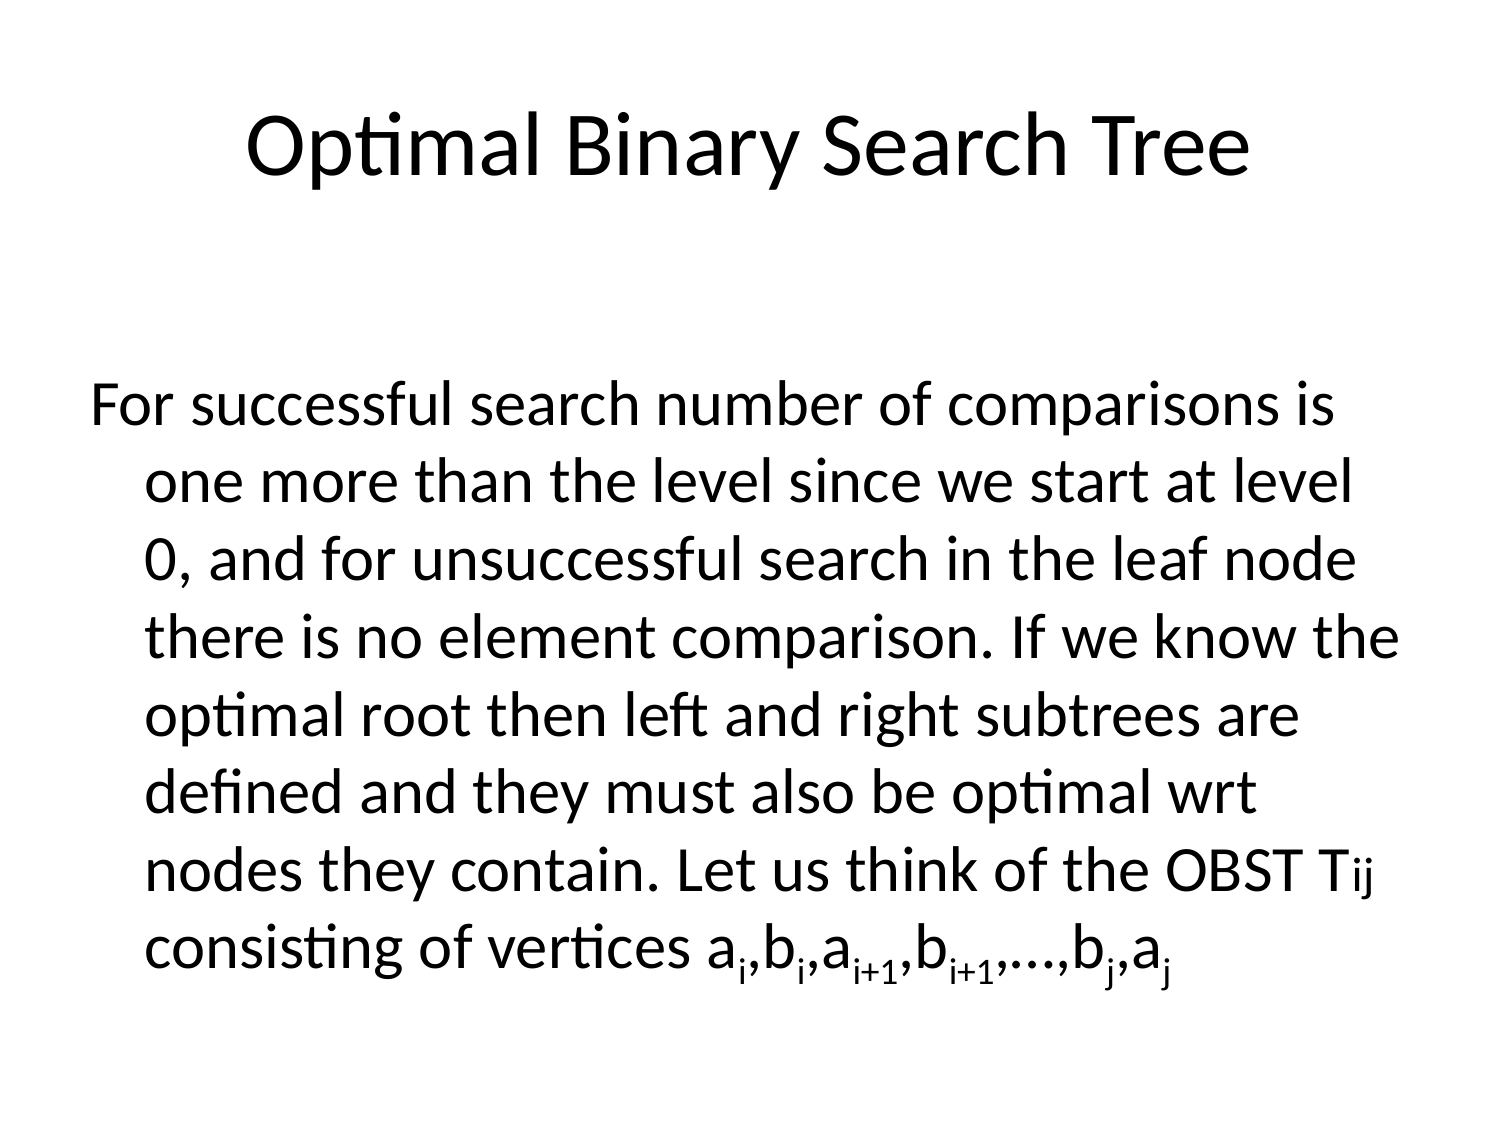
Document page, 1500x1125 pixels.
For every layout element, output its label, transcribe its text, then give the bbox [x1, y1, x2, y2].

list For successful search number of comparisons is one more than the level since we start at level 0, and for unsuccessful search in the leaf node there is no element comparison. If we know the optimal root then left and right subtrees are defined and they must also be optimal wrt nodes they contain. Let us think of the OBST Tij consisting of vertices ai,bi,ai+1,bi+1,…,bj,aj [75, 262, 1425, 1005]
title Optimal Binary Search Tree [75, 45, 1425, 233]
